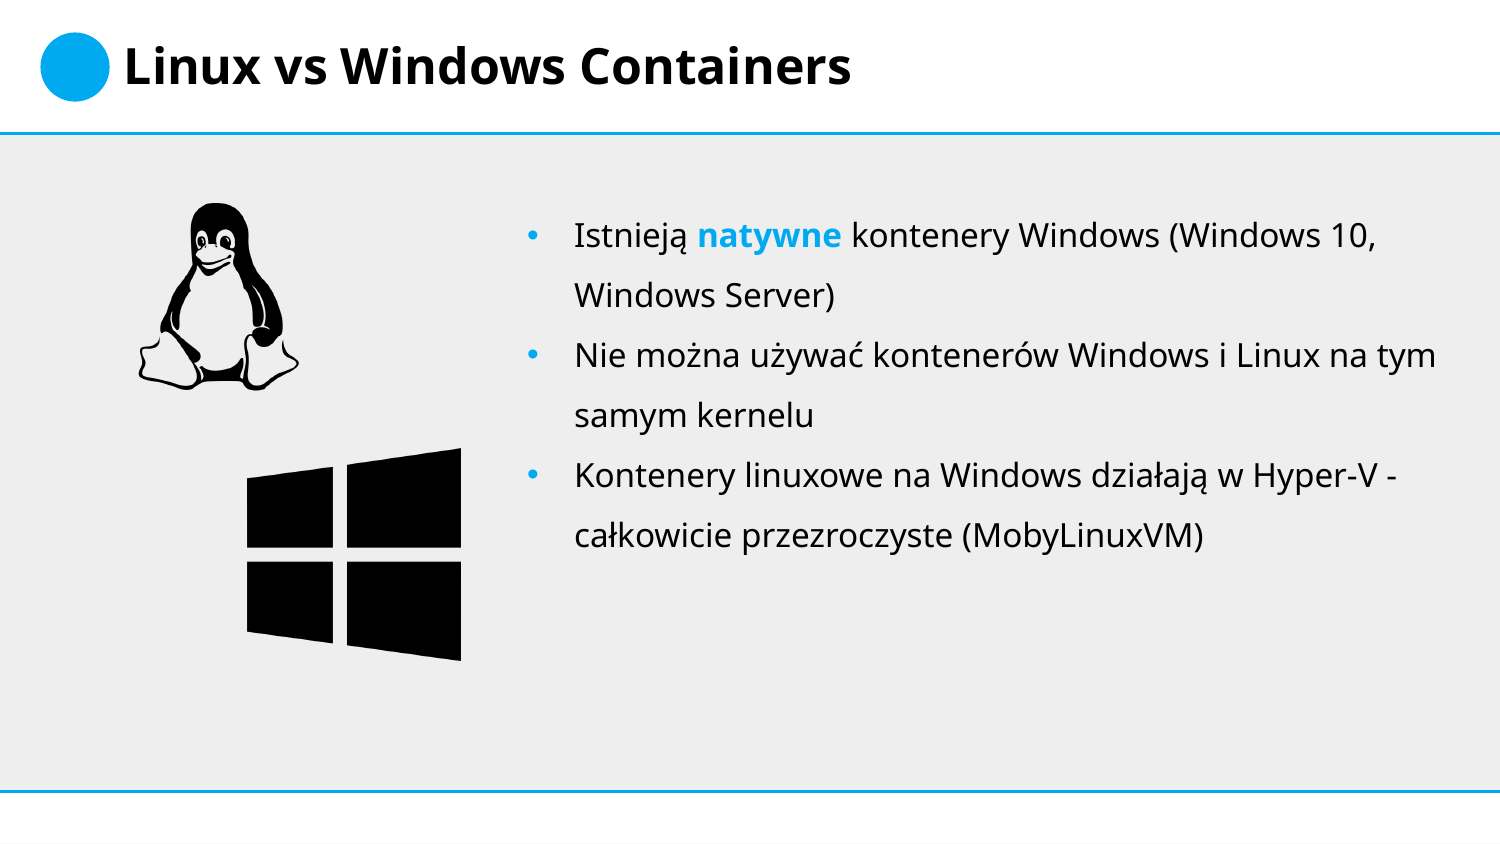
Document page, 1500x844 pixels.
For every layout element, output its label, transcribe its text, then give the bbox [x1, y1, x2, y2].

text_box Linux vs Windows Containers [109, 26, 867, 102]
picture [247, 448, 461, 661]
picture [104, 182, 333, 411]
text_box Istnieją natywne kontenery Windows (Windows 10, Windows Server) Nie można używać kontenerów Windows i Linux na tym samym kernelu Kontenery linuxowe na Windows działają w Hyper-V - całkowicie przezroczyste (MobyLinuxVM) [512, 187, 1467, 622]
